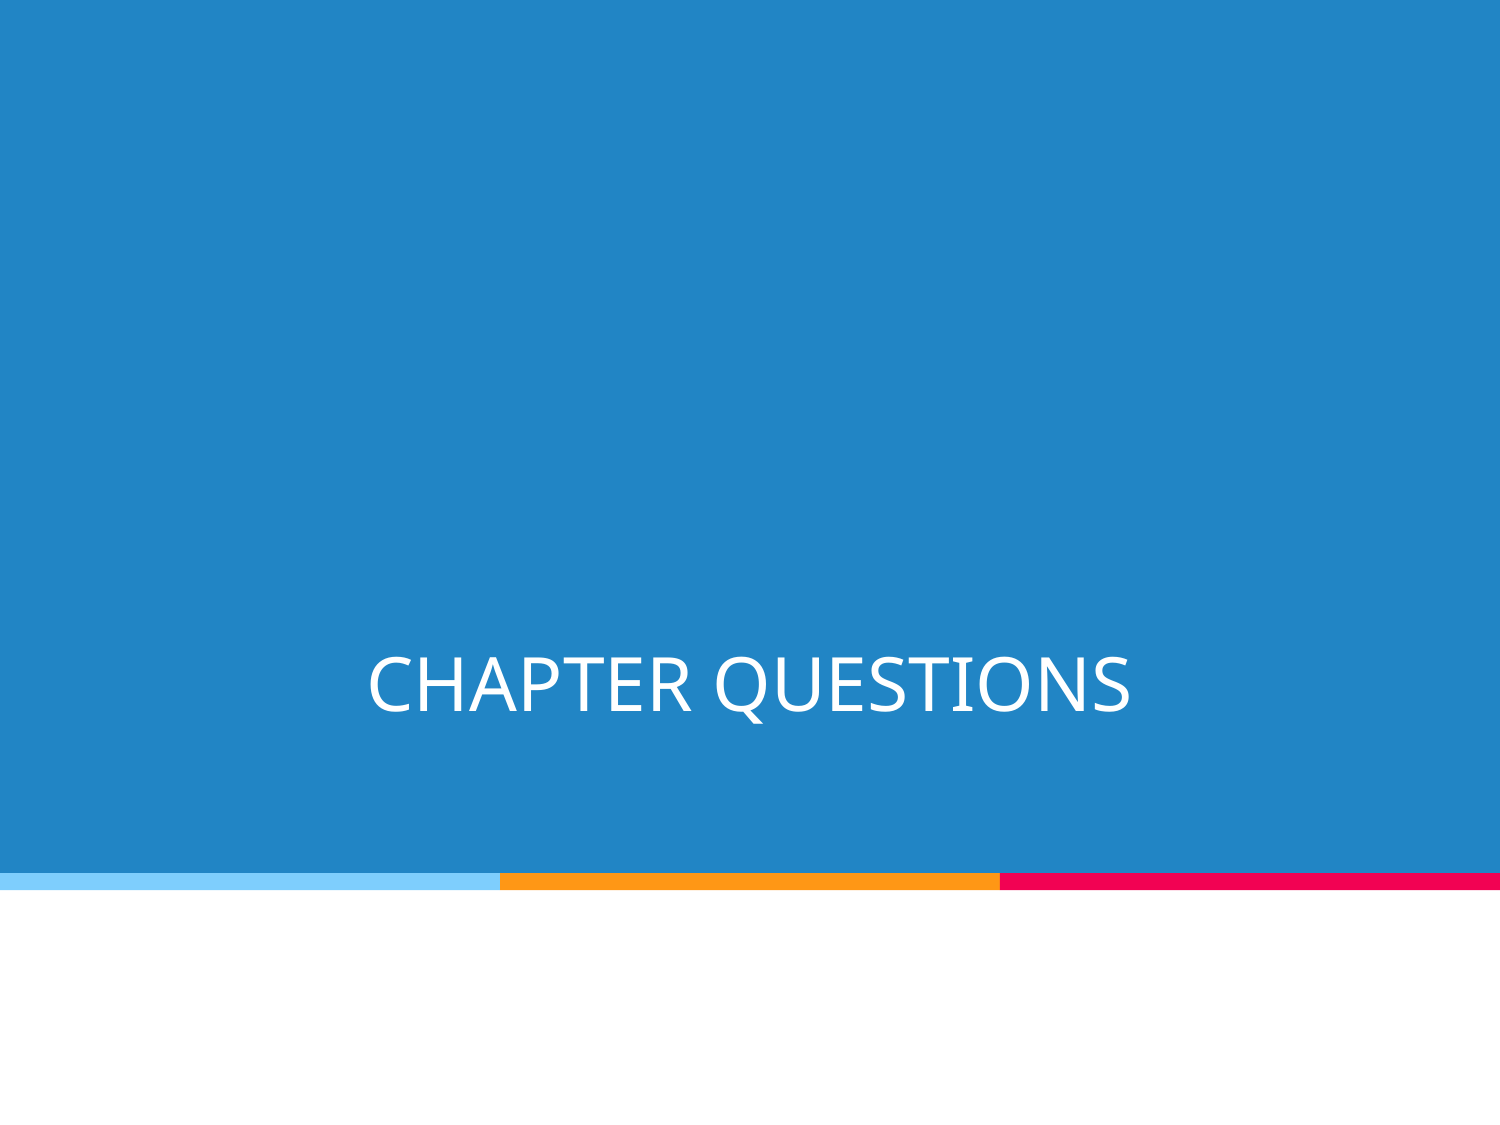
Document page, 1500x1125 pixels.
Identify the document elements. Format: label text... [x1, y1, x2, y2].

subtitle CHAPTER QUESTIONS [112, 621, 1388, 793]
